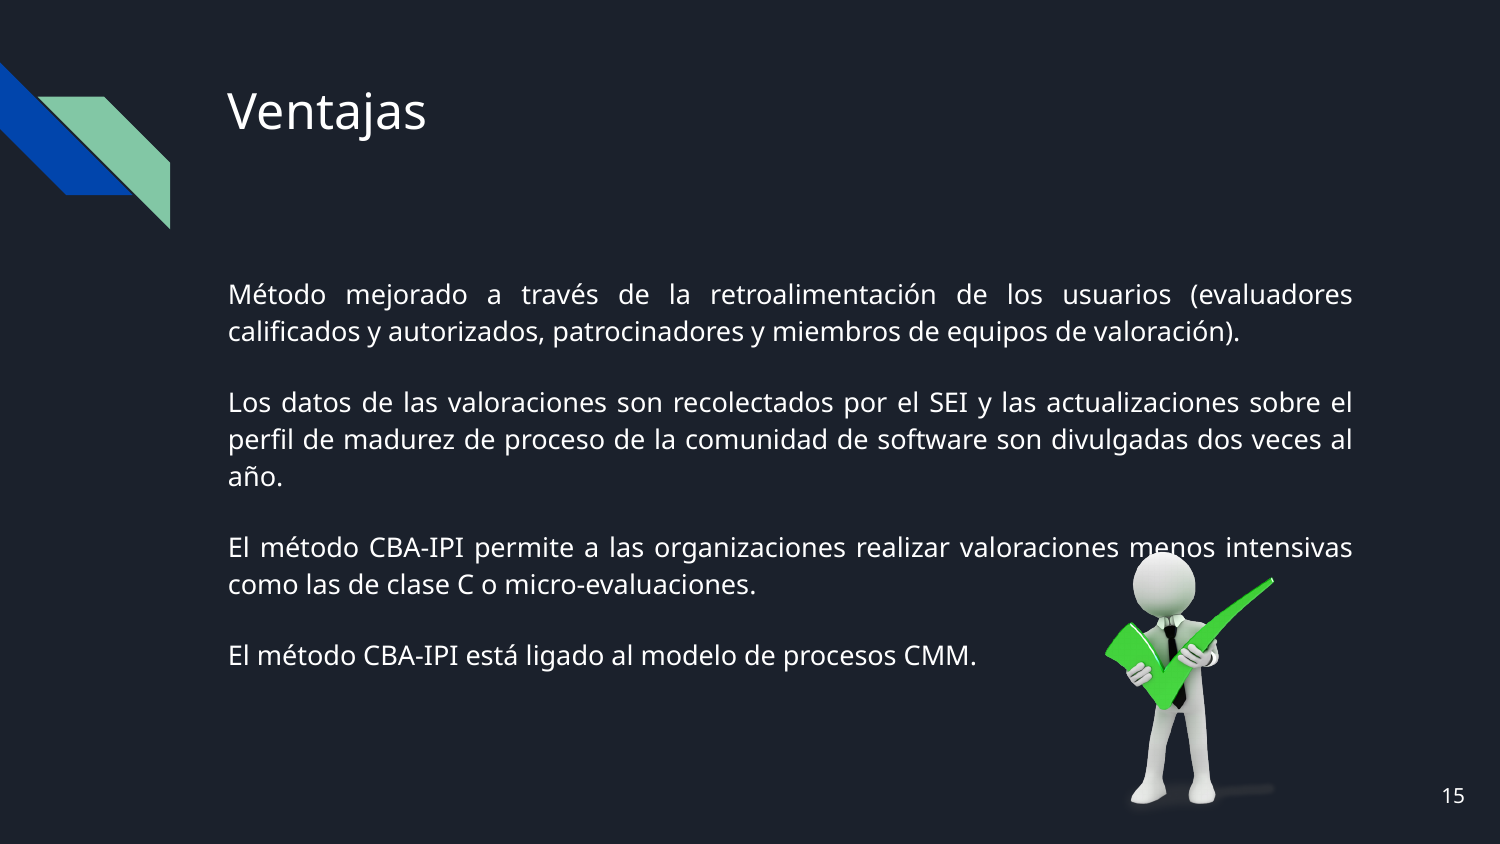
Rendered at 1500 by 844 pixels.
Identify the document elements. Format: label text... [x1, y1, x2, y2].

slide_number ‹#› [1389, 764, 1480, 830]
list Método mejorado a través de la retroalimentación de los usuarios (evaluadores calificados y autorizados, patrocinadores y miembros de equipos de valoración). Los datos de las valoraciones son recolectados por el SEI y las actualizaciones sobre el perfil de madurez de proceso de la comunidad de software son divulgadas dos veces al año. El método CBA-IPI permite a las organizaciones realizar valoraciones menos intensivas como las de clase C o micro-evaluaciones. El método CBA-IPI está ligado al modelo de procesos CMM. [212, 257, 1368, 735]
picture [1095, 549, 1290, 818]
title Ventajas [212, 64, 1368, 215]
